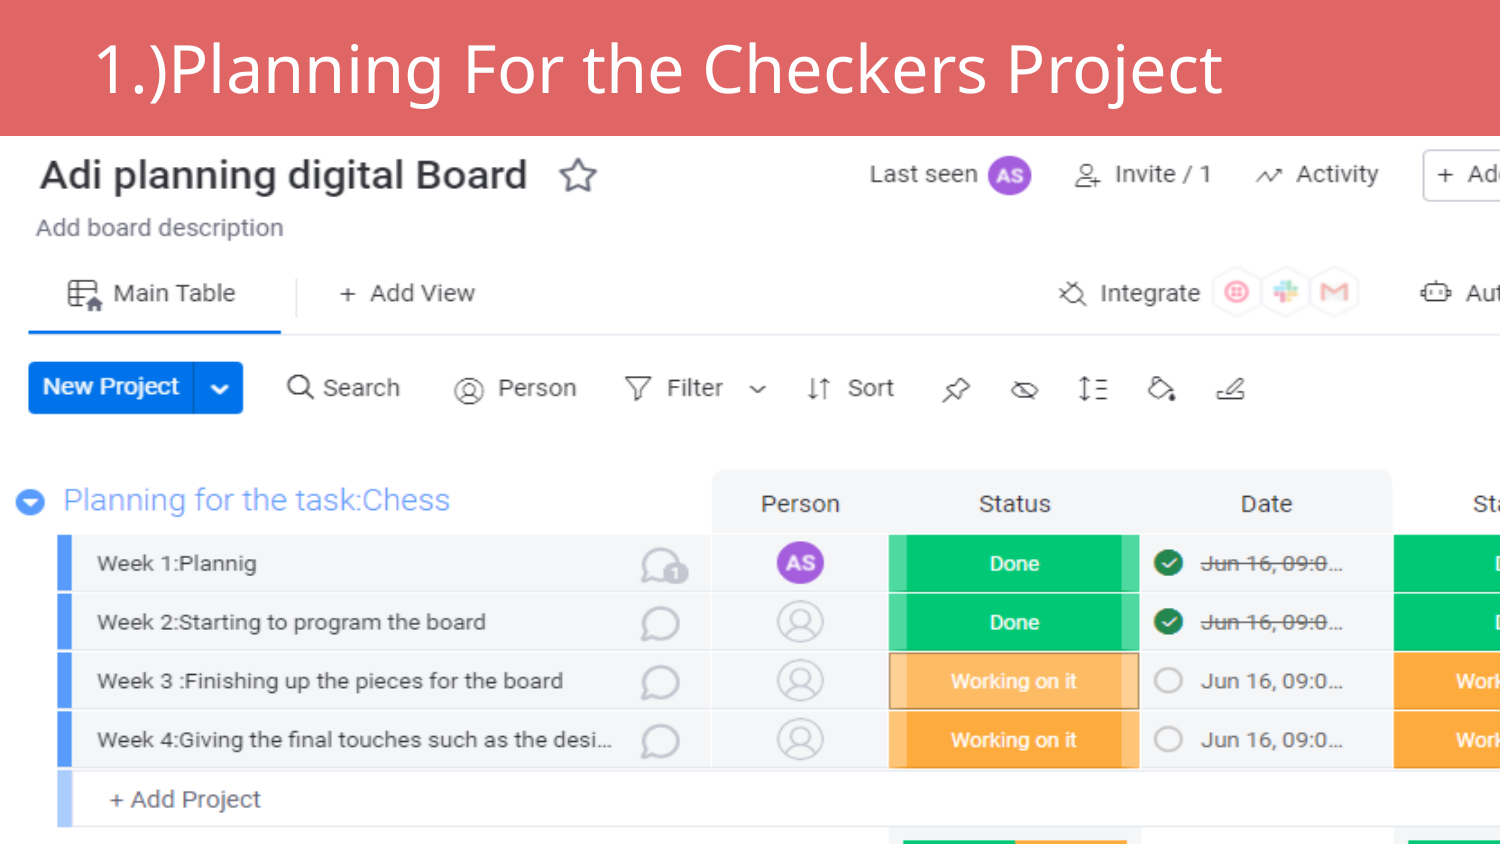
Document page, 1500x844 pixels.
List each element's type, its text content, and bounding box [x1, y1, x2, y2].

picture [0, 135, 1500, 844]
title 1.)Planning For the Checkers Project [77, 0, 1427, 123]
